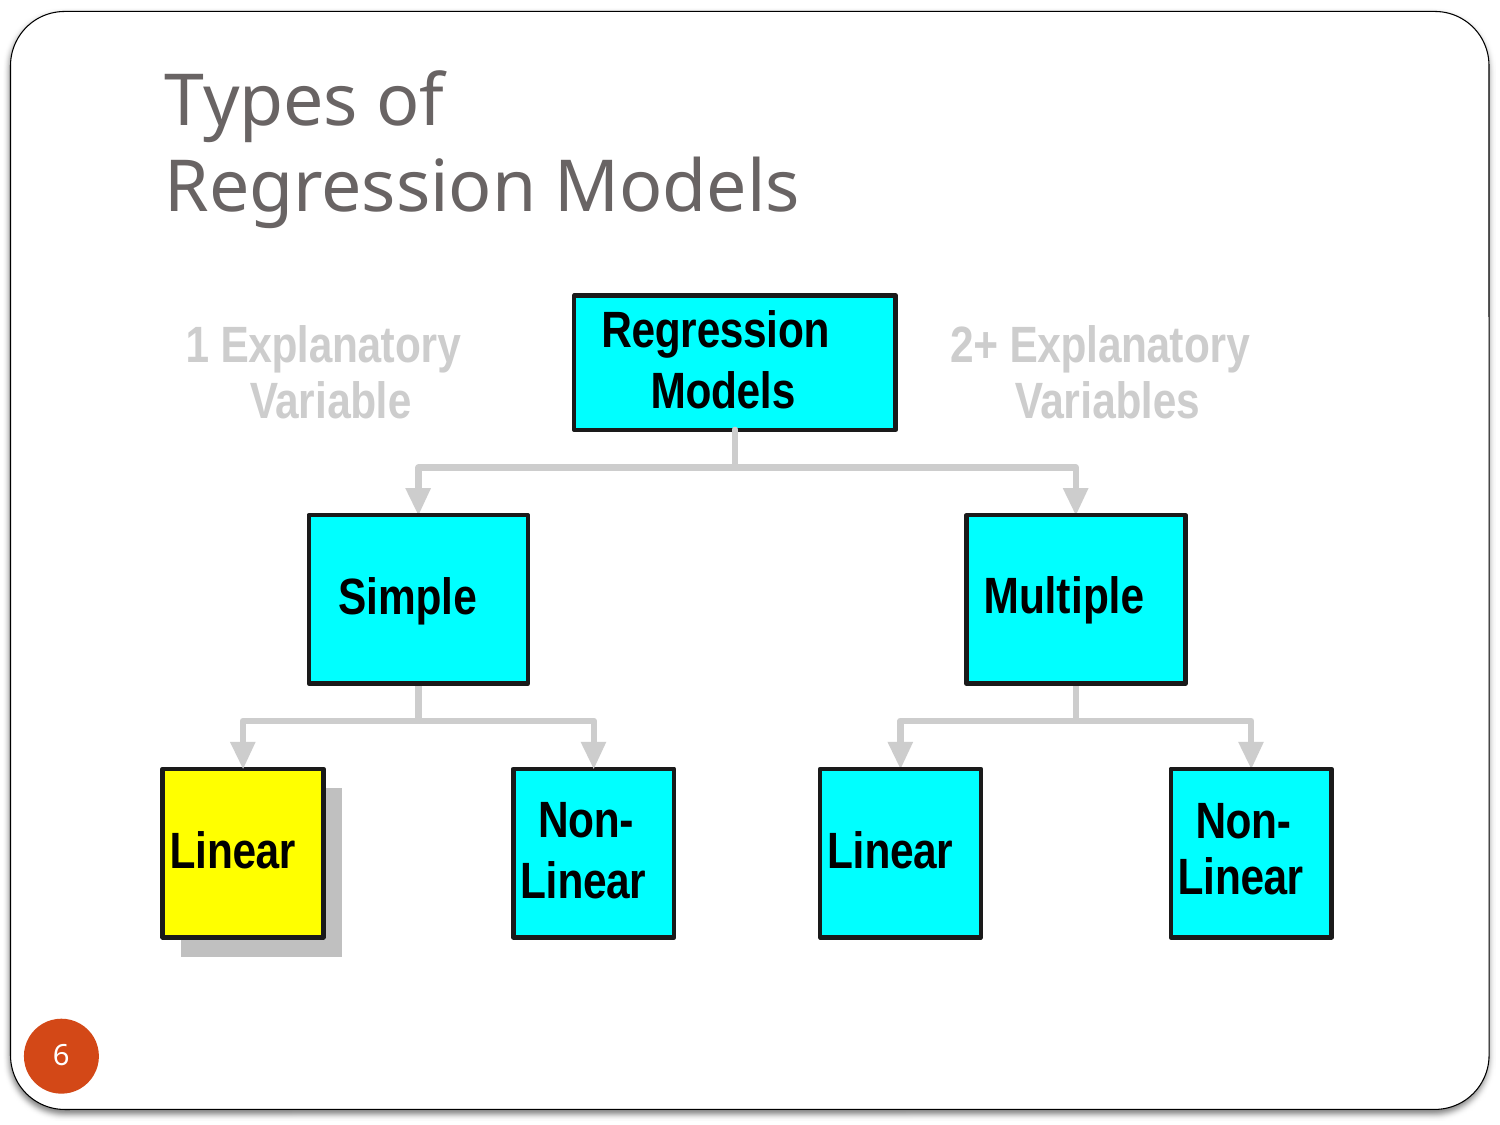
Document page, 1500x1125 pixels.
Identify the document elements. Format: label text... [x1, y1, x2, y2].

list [123, 283, 1371, 978]
title Types of Regression Models [150, 45, 1425, 233]
slide_number 6 [23, 1018, 99, 1094]
